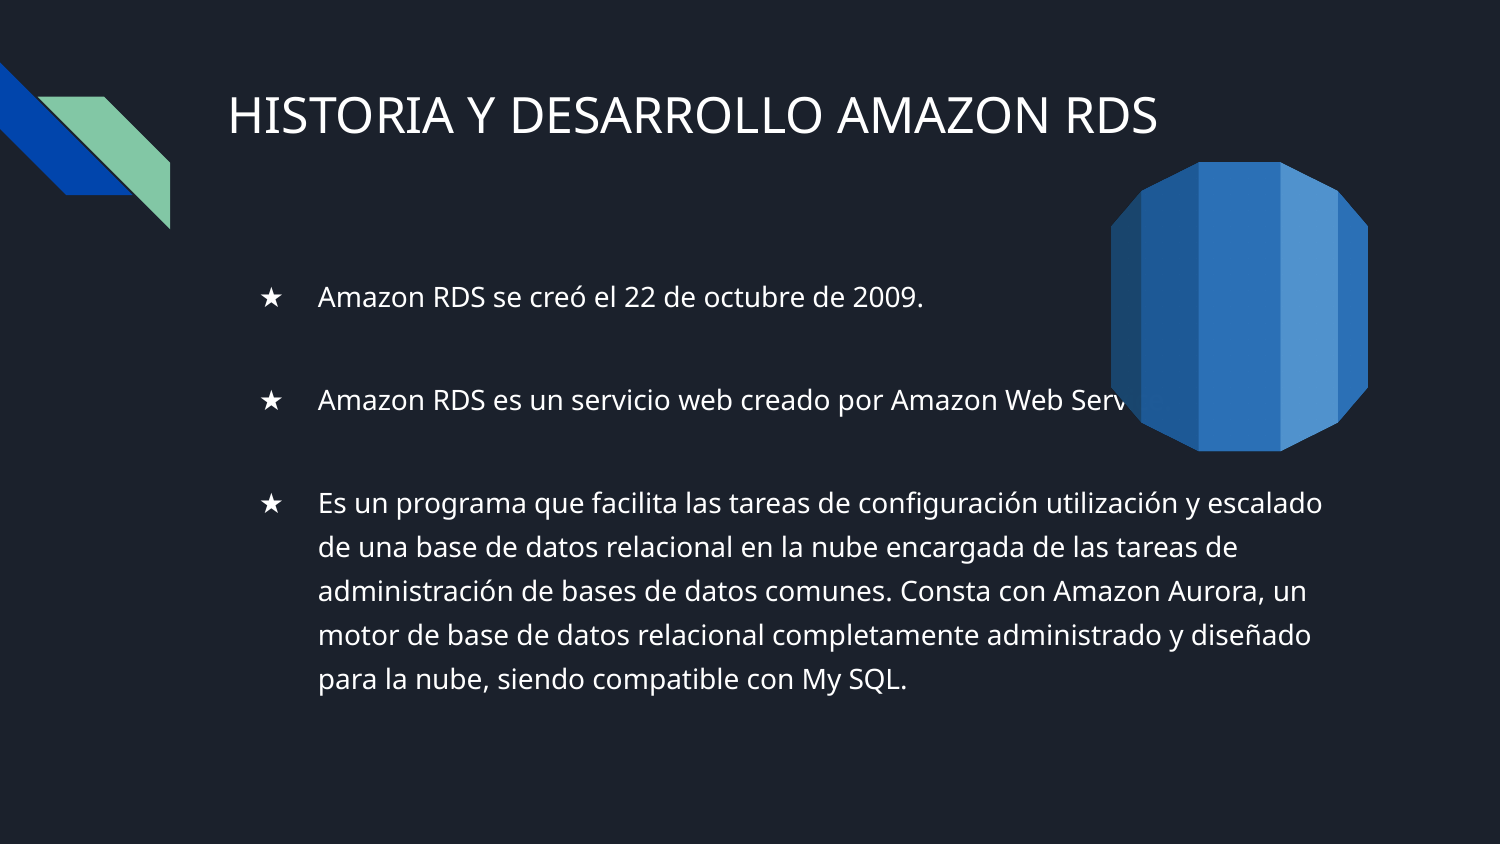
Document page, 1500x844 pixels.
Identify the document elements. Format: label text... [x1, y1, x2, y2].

title HISTORIA Y DESARROLLO AMAZON RDS [212, 64, 1368, 215]
list Amazon RDS se creó el 22 de octubre de 2009. Amazon RDS es un servicio web creado por Amazon Web Service. Es un programa que facilita las tareas de configuración utilización y escalado de una base de datos relacional en la nube encargada de las tareas de administración de bases de datos comunes. Consta con Amazon Aurora, un motor de base de datos relacional completamente administrado y diseñado para la nube, siendo compatible con My SQL. [212, 257, 1368, 735]
picture [1111, 162, 1368, 452]
